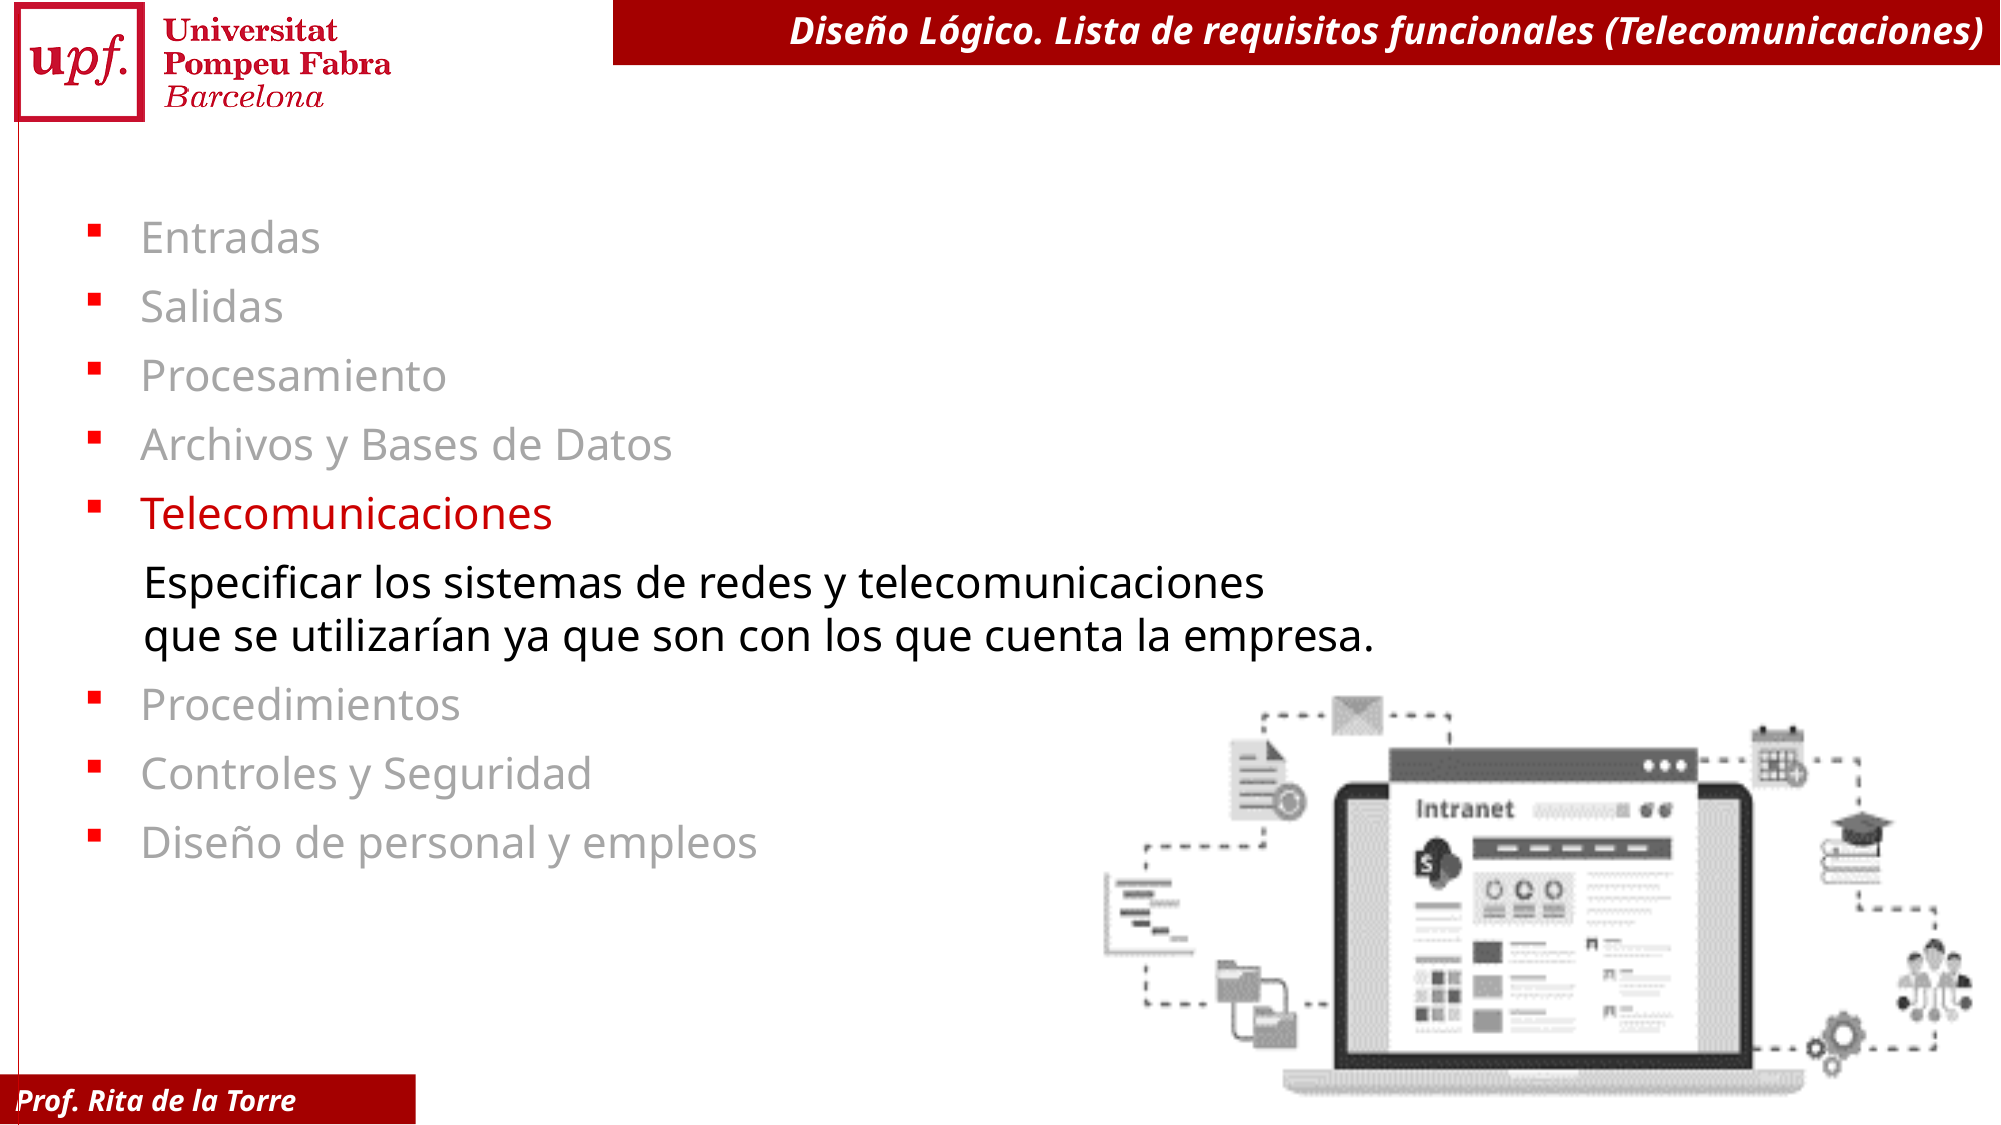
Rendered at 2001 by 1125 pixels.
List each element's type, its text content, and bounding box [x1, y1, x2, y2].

picture [1064, 682, 2000, 1125]
picture [14, 2, 407, 122]
title Diseño Lógico. Lista de requisitos funcionales (Telecomunicaciones) [613, 0, 2000, 66]
text_box Entradas Salidas Procesamiento Archivos y Bases de Datos Telecomunicaciones Especificar los sistemas de redes y telecomunicaciones que se utilizarían ya que son con los que cuenta la empresa. Procedimientos Controles y Seguridad Diseño de personal y empleos [69, 202, 1516, 875]
